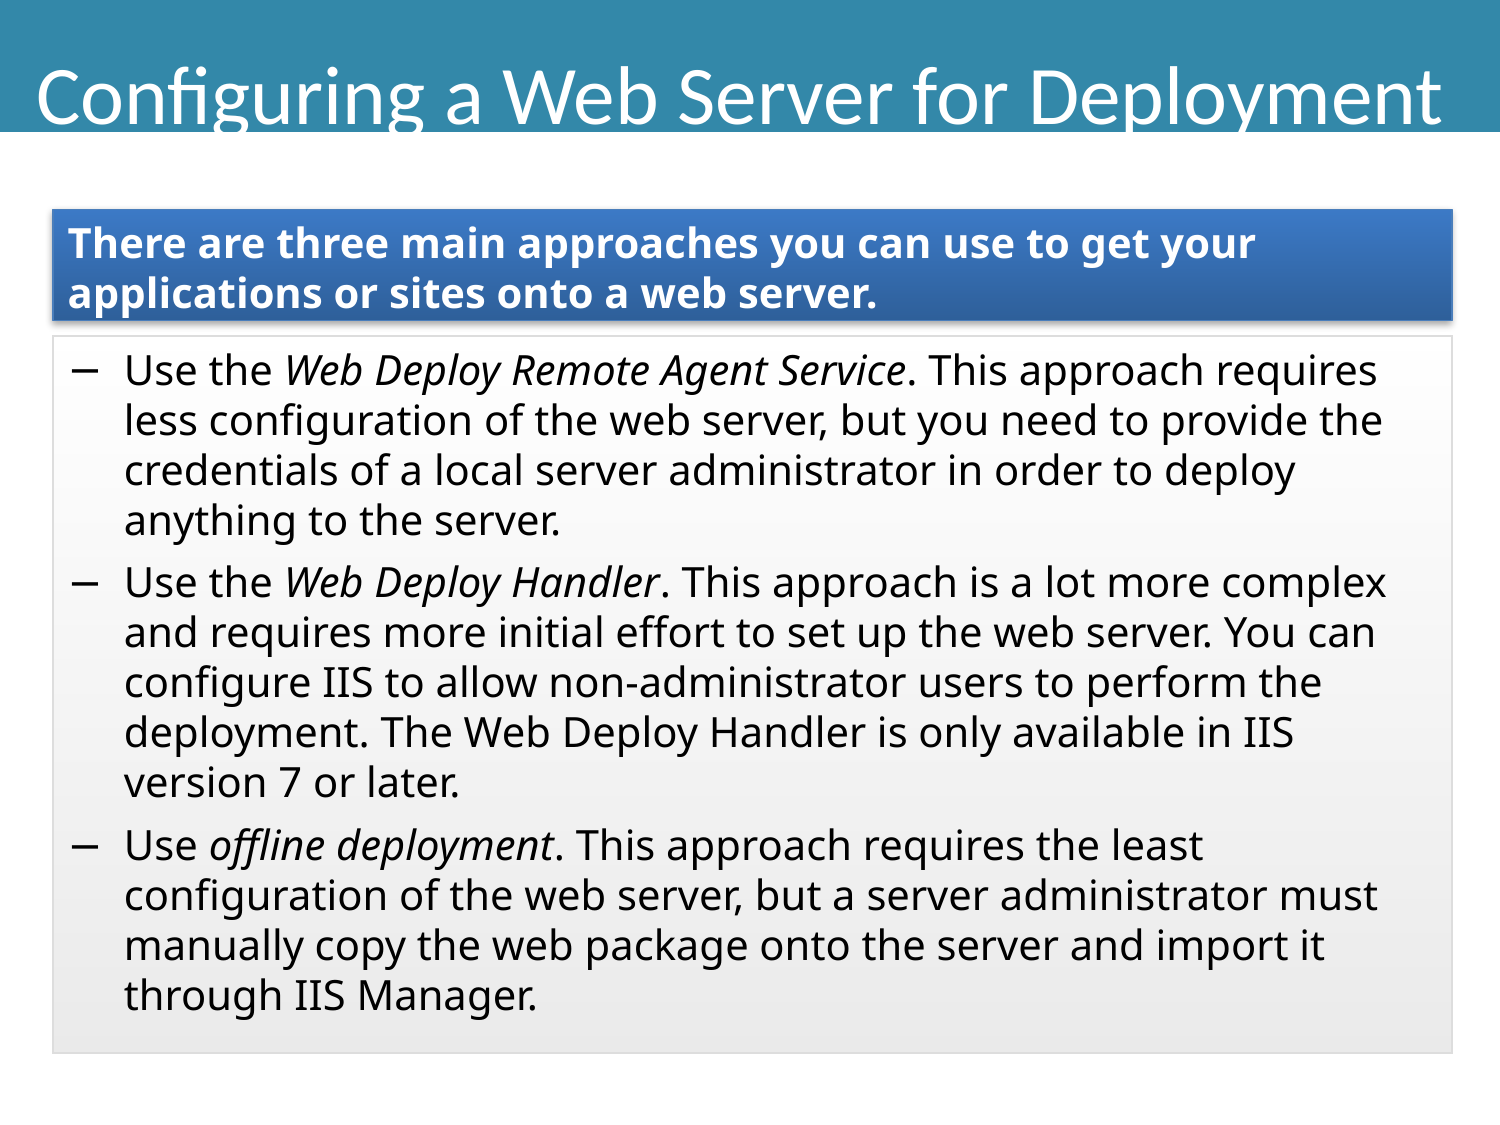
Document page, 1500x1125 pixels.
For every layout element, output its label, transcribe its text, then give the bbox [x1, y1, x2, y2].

title Configuring a Web Server for Deployment [0, 0, 1500, 133]
text_box Use the Web Deploy Remote Agent Service. This approach requires less configuration of the web server, but you need to provide the credentials of a local server administrator in order to deploy anything to the server. Use the Web Deploy Handler. This approach is a lot more complex and requires more initial effort to set up the web server. You can configure IIS to allow non-administrator users to perform the deployment. The Web Deploy Handler is only available in IIS version 7 or later. Use offline deployment. This approach requires the least configuration of the web server, but a server administrator must manually copy the web package onto the server and import it through IIS Manager. [52, 336, 1453, 1053]
text_box There are three main approaches you can use to get your applications or sites onto a web server. [52, 209, 1453, 321]
